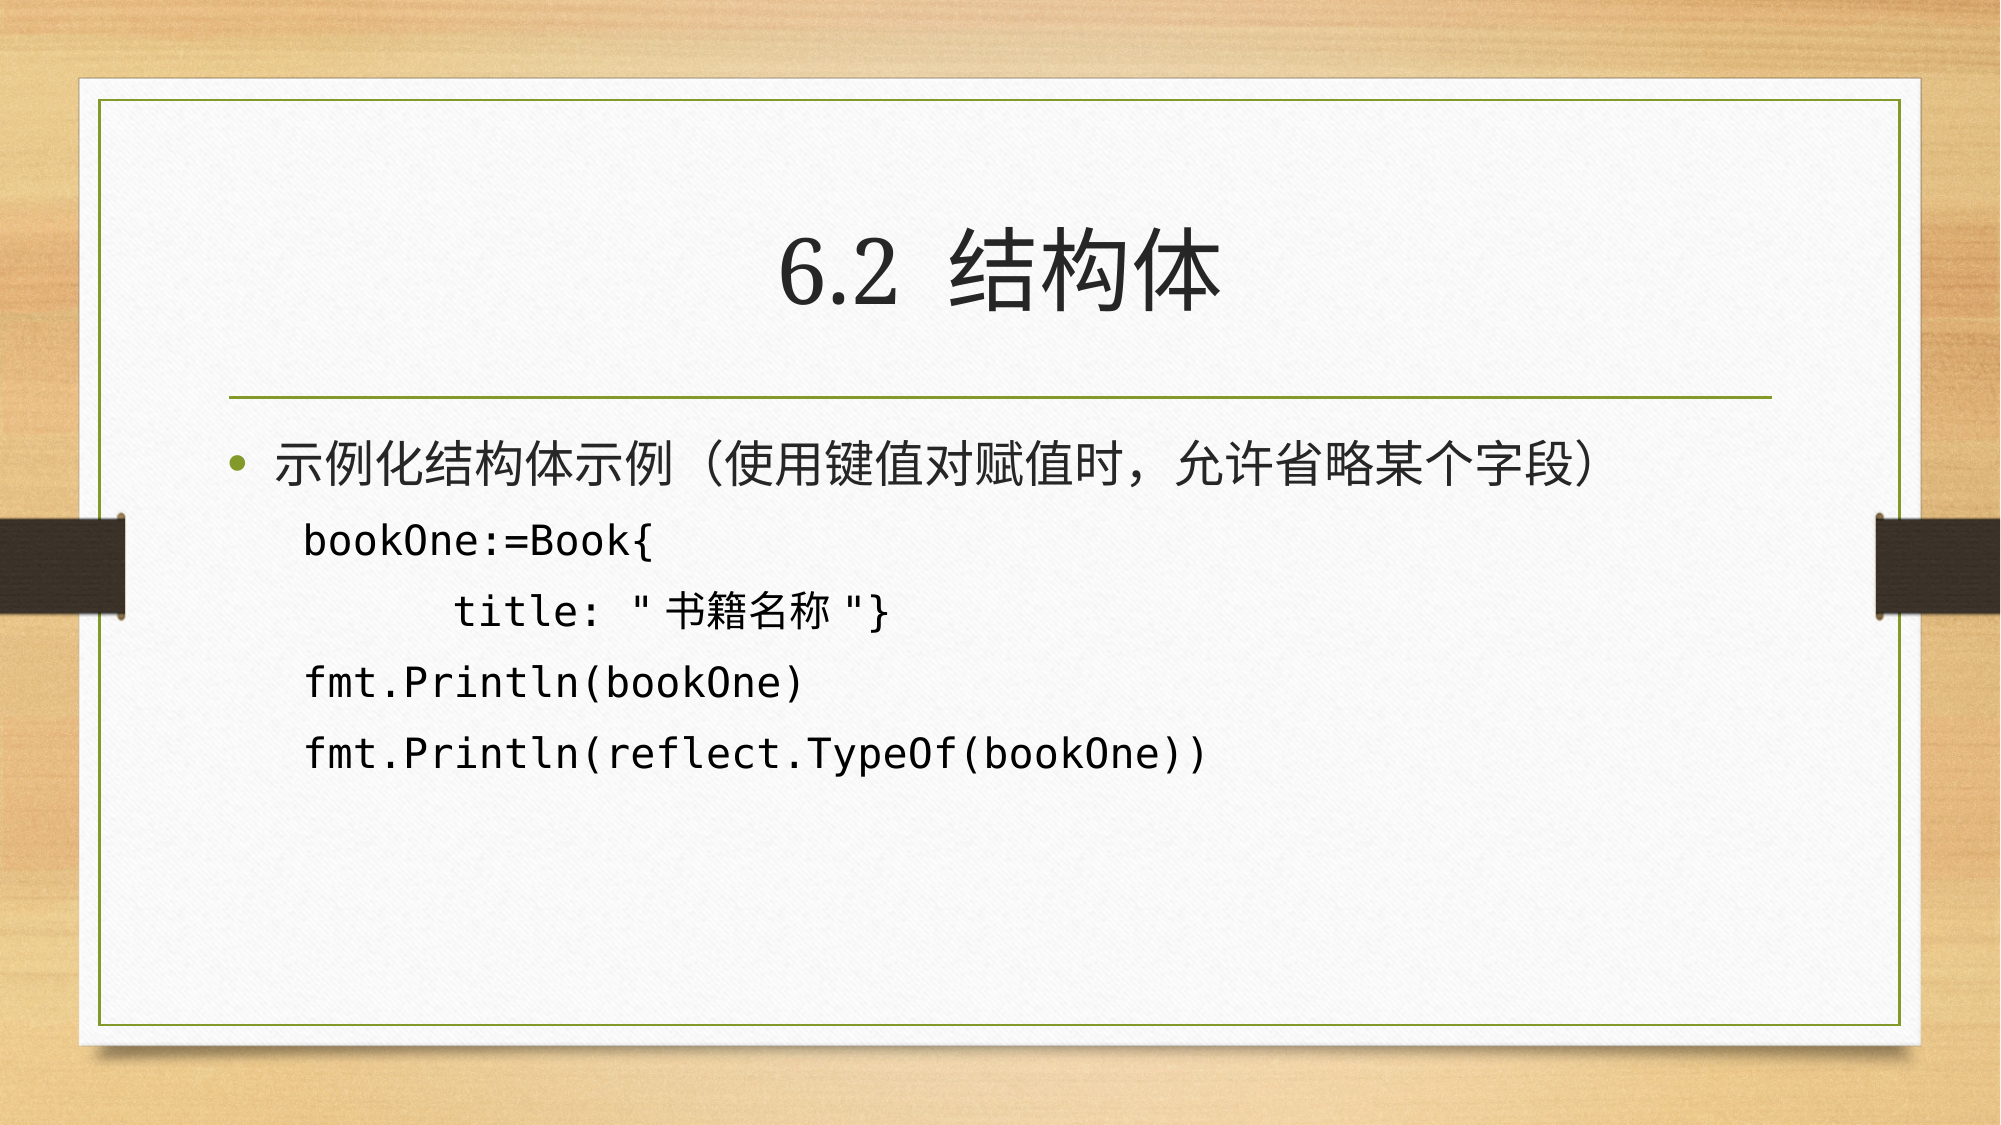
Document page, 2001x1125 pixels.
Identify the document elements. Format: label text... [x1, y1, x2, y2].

title 6.2 结构体 [212, 161, 1788, 375]
picture [0, 0, 2001, 1125]
list 示例化结构体示例（使用键值对赋值时，允许省略某个字段） bookOne:=Book{ title: "书籍名称"} fmt.Println(bookOne) fmt.Println(reflect.TypeOf(bookOne)) [212, 419, 1788, 964]
